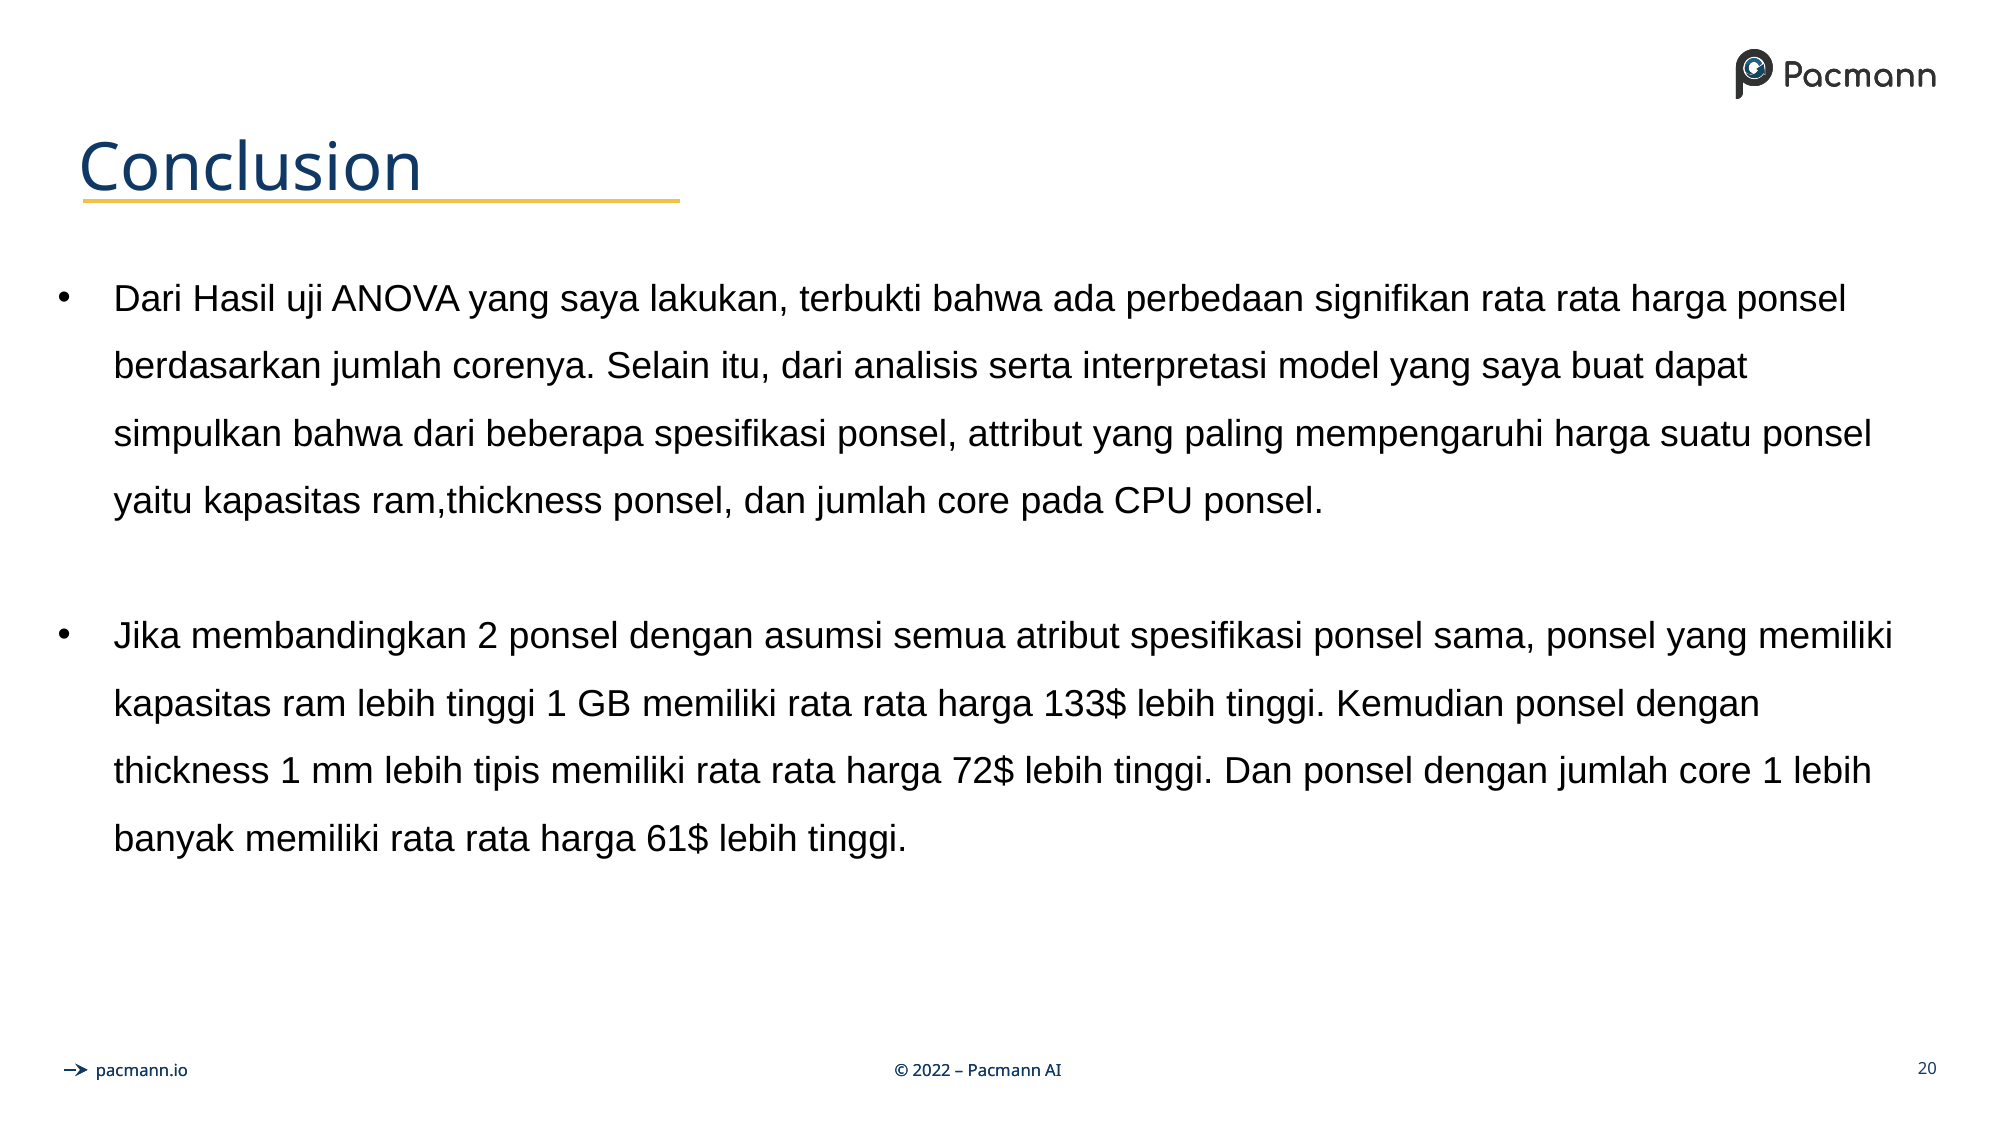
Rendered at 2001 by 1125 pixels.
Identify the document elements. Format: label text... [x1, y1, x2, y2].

title Conclusion [63, 59, 1935, 278]
text_box Dari Hasil uji ANOVA yang saya lakukan, terbukti bahwa ada perbedaan signifikan rata rata harga ponsel berdasarkan jumlah corenya. Selain itu, dari analisis serta interpretasi model yang saya buat dapat simpulkan bahwa dari beberapa spesifikasi ponsel, attribut yang paling mempengaruhi harga suatu ponsel yaitu kapasitas ram,thickness ponsel, dan jumlah core pada CPU ponsel. Jika membandingkan 2 ponsel dengan asumsi semua atribut spesifikasi ponsel sama, ponsel yang memiliki kapasitas ram lebih tinggi 1 GB memiliki rata rata harga 133$ lebih tinggi. Kemudian ponsel dengan thickness 1 mm lebih tipis memiliki rata rata harga 72$ lebih tinggi. Dan ponsel dengan jumlah core 1 lebih banyak memiliki rata rata harga 61$ lebih tinggi. [42, 243, 1911, 1107]
picture [1707, 36, 1966, 112]
